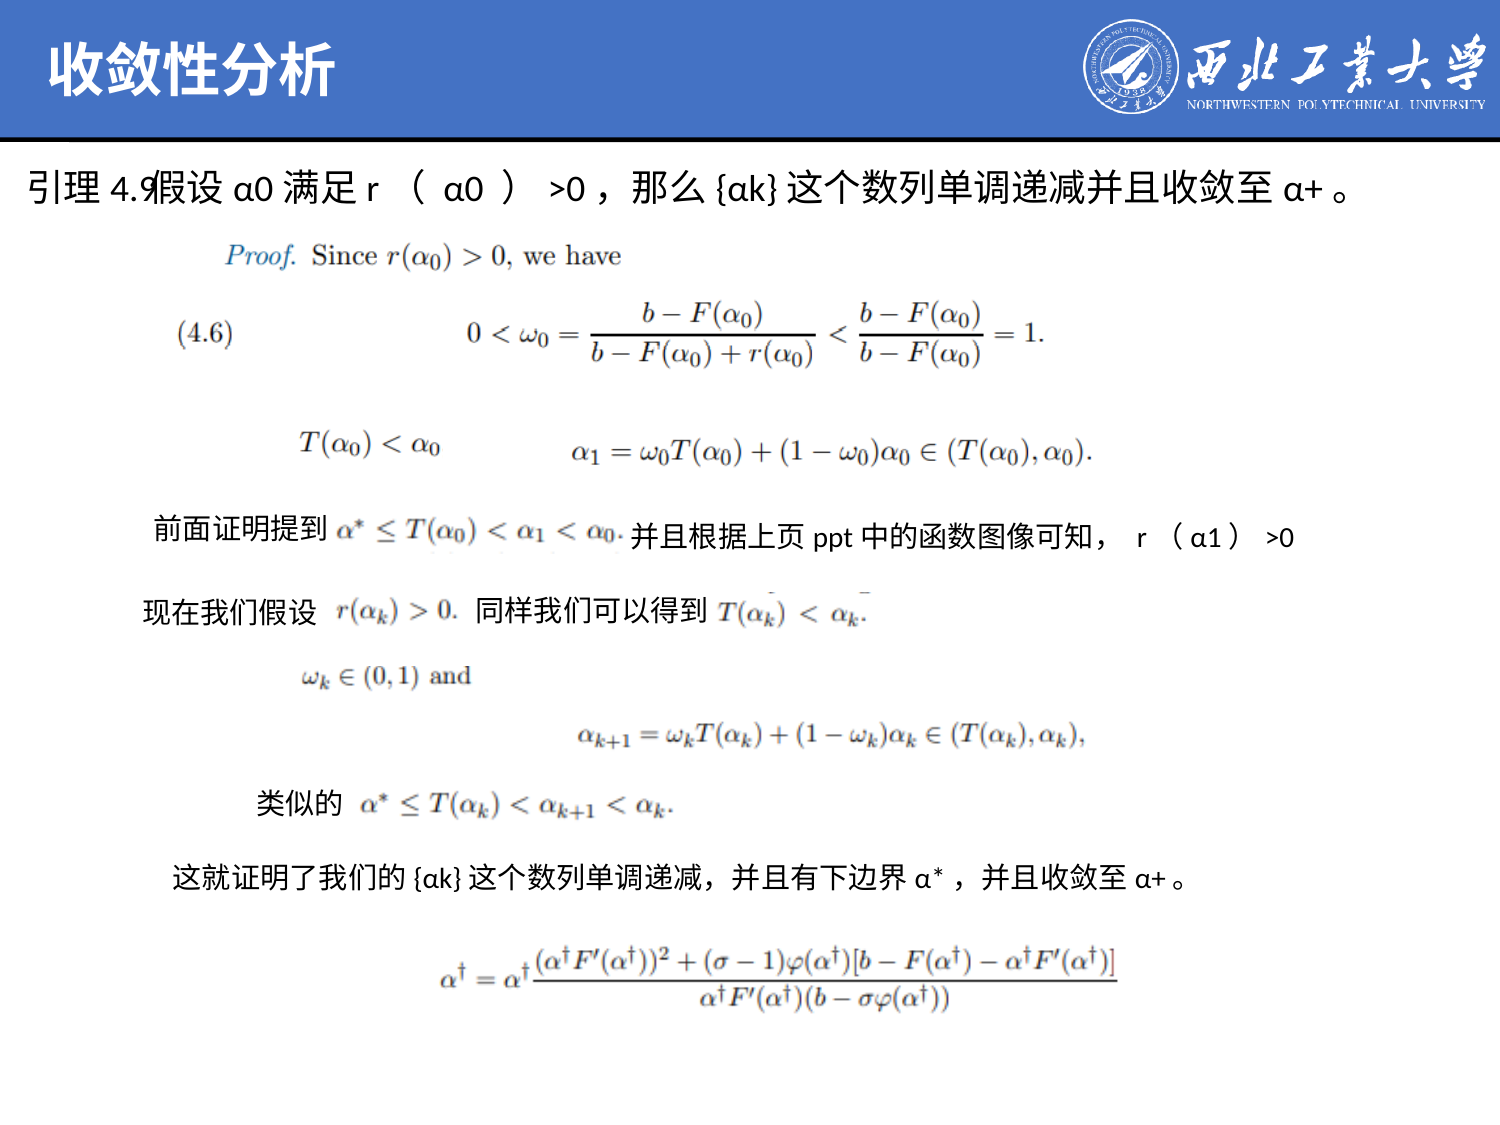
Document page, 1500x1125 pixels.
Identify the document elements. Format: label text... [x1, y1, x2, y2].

text_box 类似的 [241, 778, 359, 828]
text_box 并且根据上页ppt中的函数图像可知， r（α1）>0 [615, 510, 1309, 561]
picture [714, 592, 873, 634]
picture [330, 594, 460, 630]
text_box 前面证明提到 [138, 503, 397, 554]
picture [357, 782, 677, 824]
picture [555, 425, 1109, 487]
picture [381, 938, 1138, 1033]
text_box 同样我们可以得到 [460, 585, 725, 635]
picture [283, 666, 1109, 762]
text_box 现在我们假设 [127, 586, 333, 637]
text_box 假设α0满足r（ α0 ）>0，那么{αk}这个数列单调递减并且收敛至α+。 [134, 156, 1385, 216]
text_box 引理4.9 [11, 156, 173, 217]
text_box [0, 0, 1500, 139]
picture [170, 240, 1348, 397]
text_box 这就证明了我们的{αk}这个数列单调递减，并且有下边界α*，并且收敛至α+。 [157, 852, 1217, 903]
picture [295, 425, 443, 462]
picture [330, 506, 629, 554]
